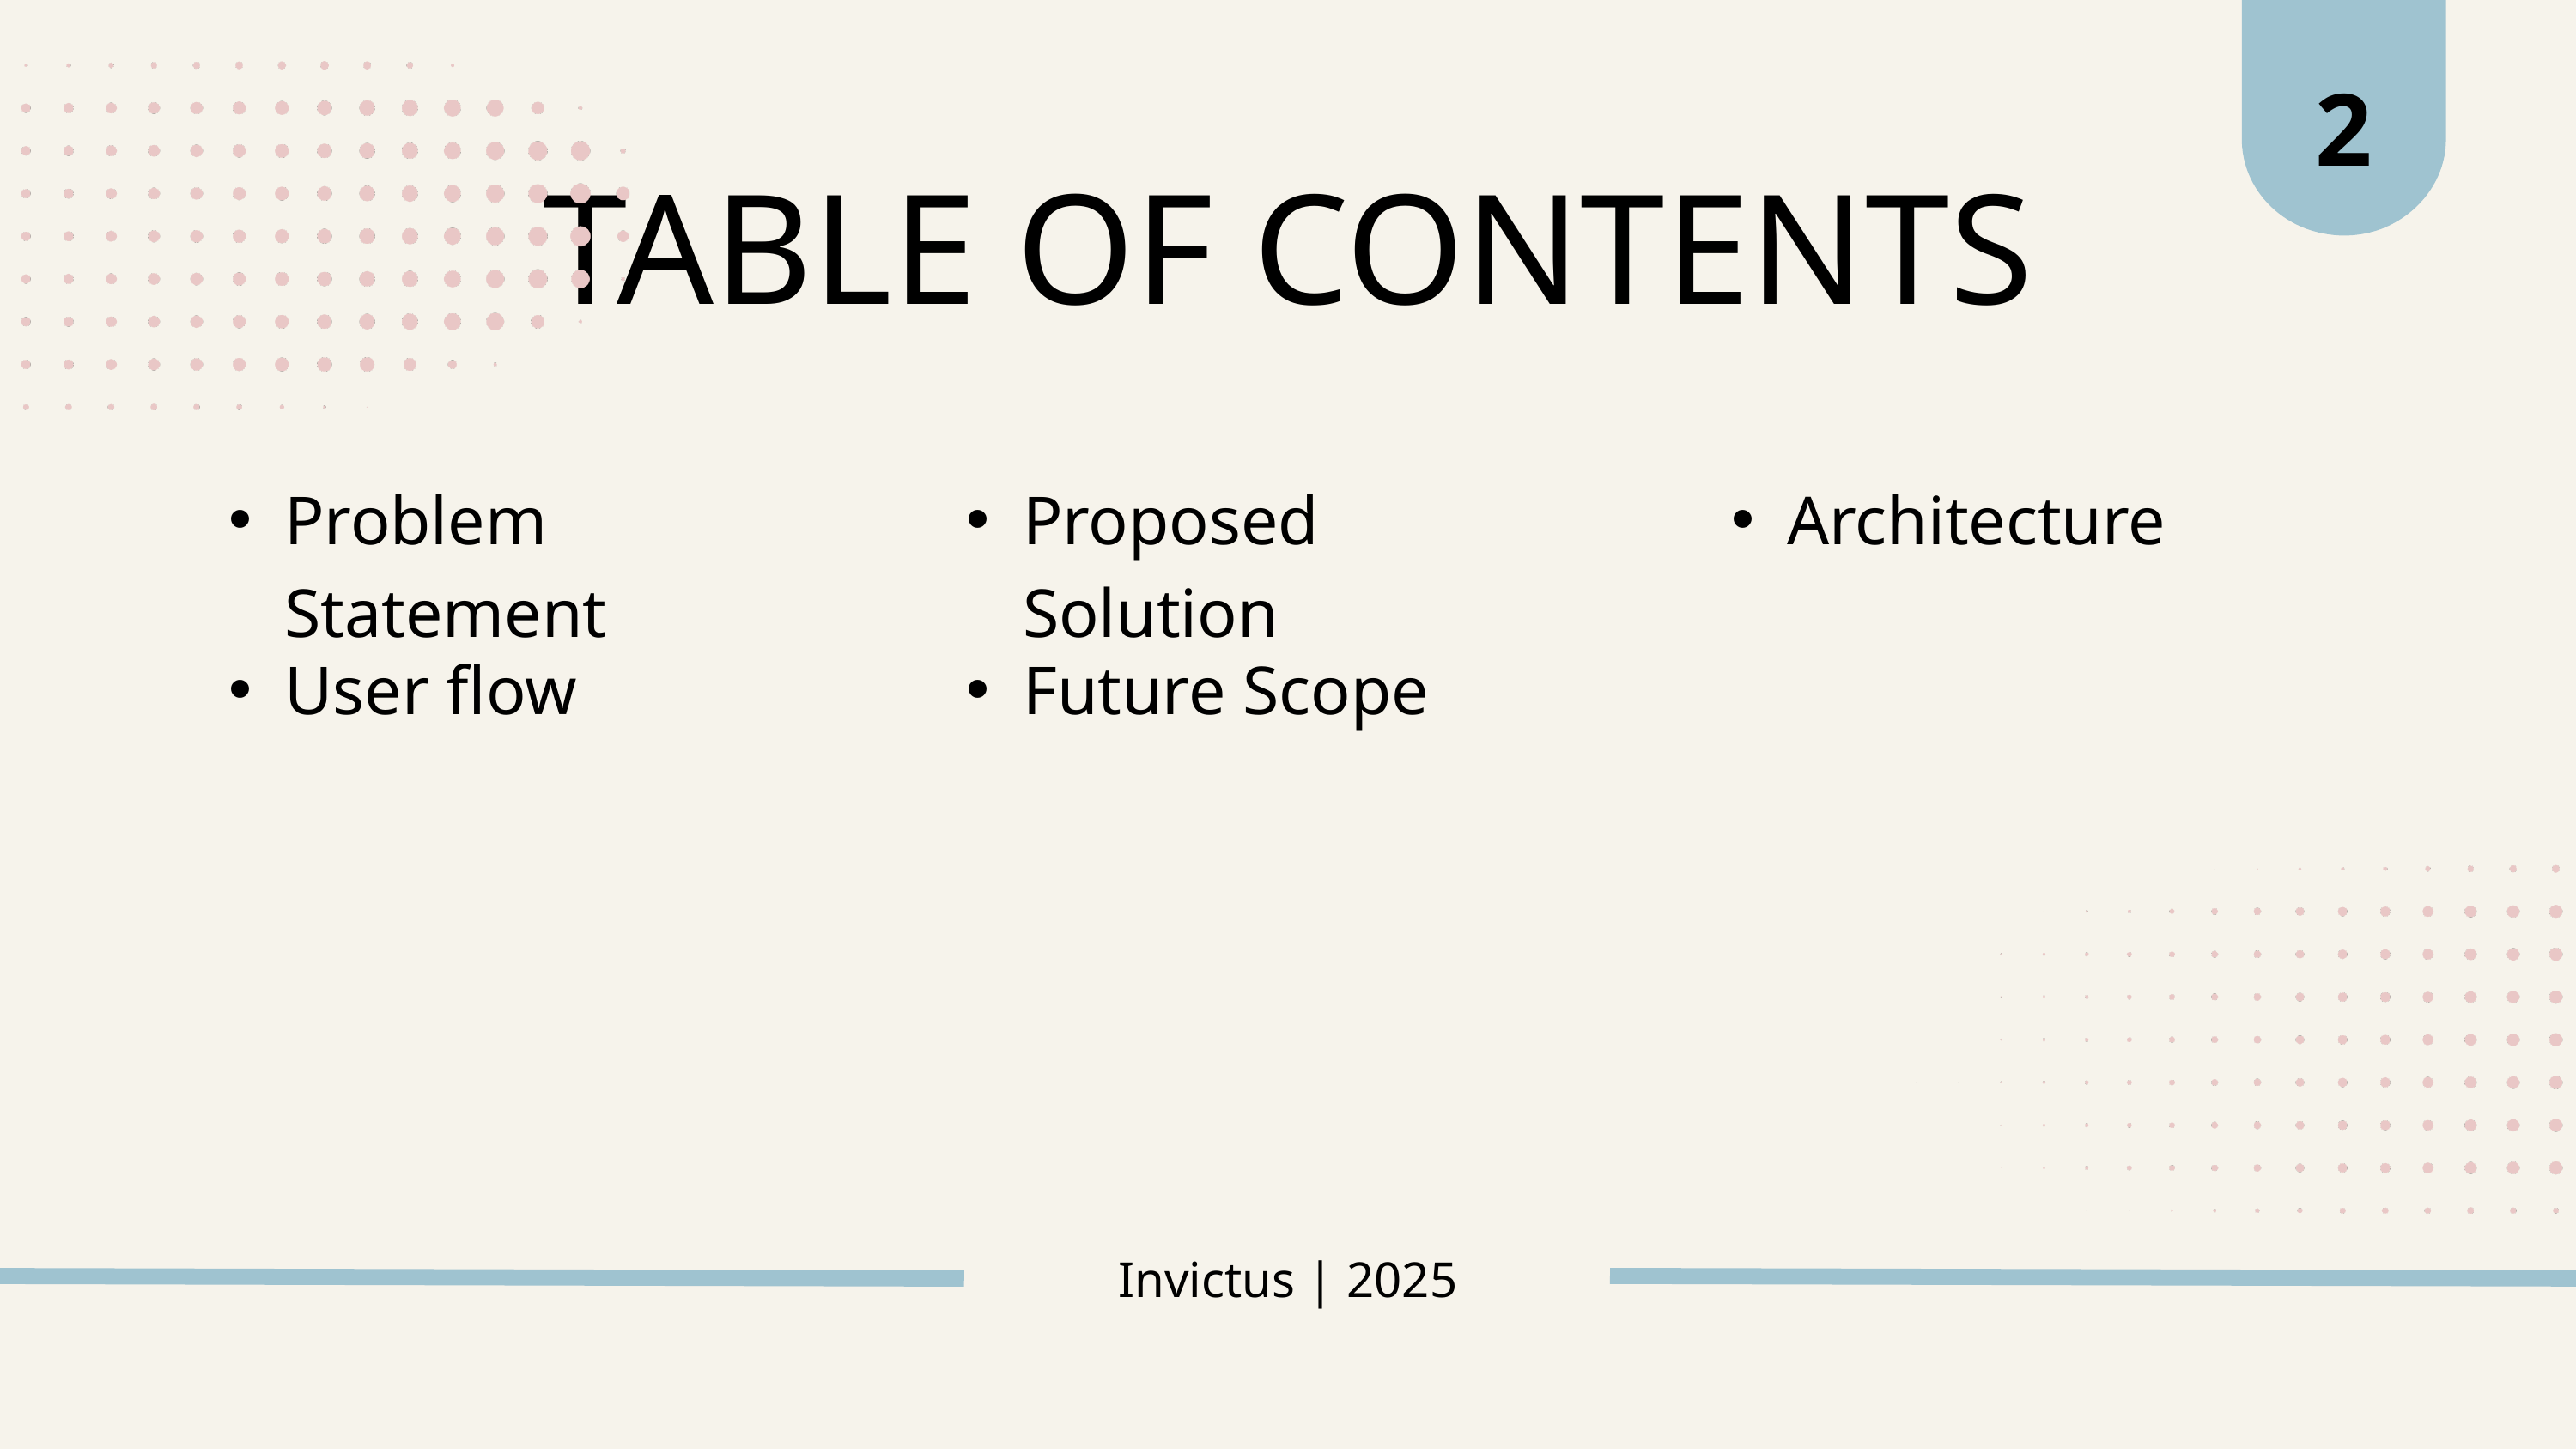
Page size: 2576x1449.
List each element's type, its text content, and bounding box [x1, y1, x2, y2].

text_box Proposed Solution [910, 465, 1574, 651]
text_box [2233, 0, 2455, 236]
text_box [0, 61, 630, 410]
text_box Future Scope [910, 651, 1542, 729]
text_box Architecture [1674, 465, 2306, 559]
text_box Invictus | 2025 [803, 1239, 1773, 1307]
text_box Problem Statement [172, 465, 882, 651]
text_box [1916, 864, 2576, 1215]
text_box User flow [172, 635, 804, 729]
text_box TABLE OF CONTENTS [630, 122, 2216, 336]
